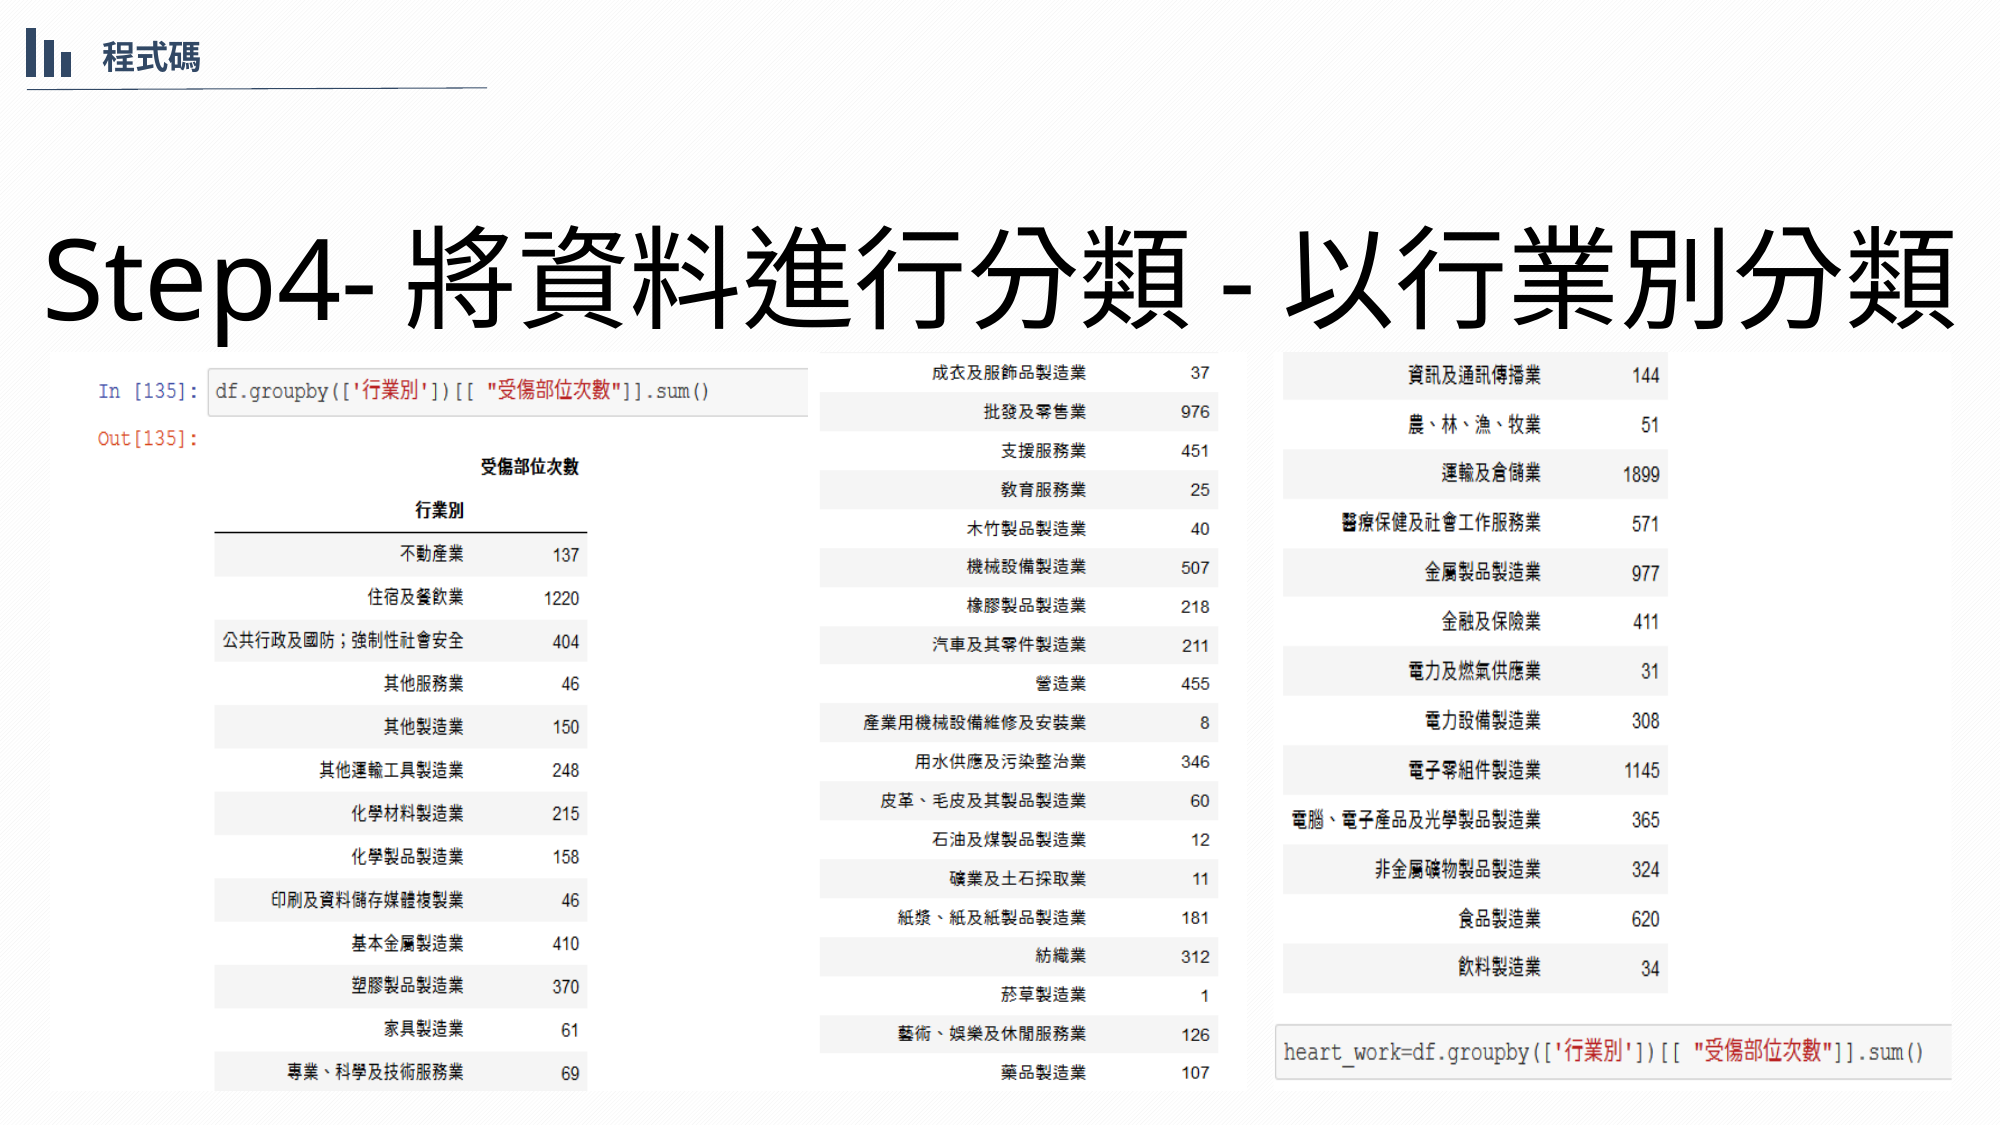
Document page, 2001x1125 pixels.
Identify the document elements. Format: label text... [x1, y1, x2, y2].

picture [50, 352, 1247, 1091]
picture [1273, 352, 1952, 1091]
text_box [26, 29, 488, 90]
text_box Step4-將資料進行分類-以行業別分類 [27, 200, 1973, 351]
